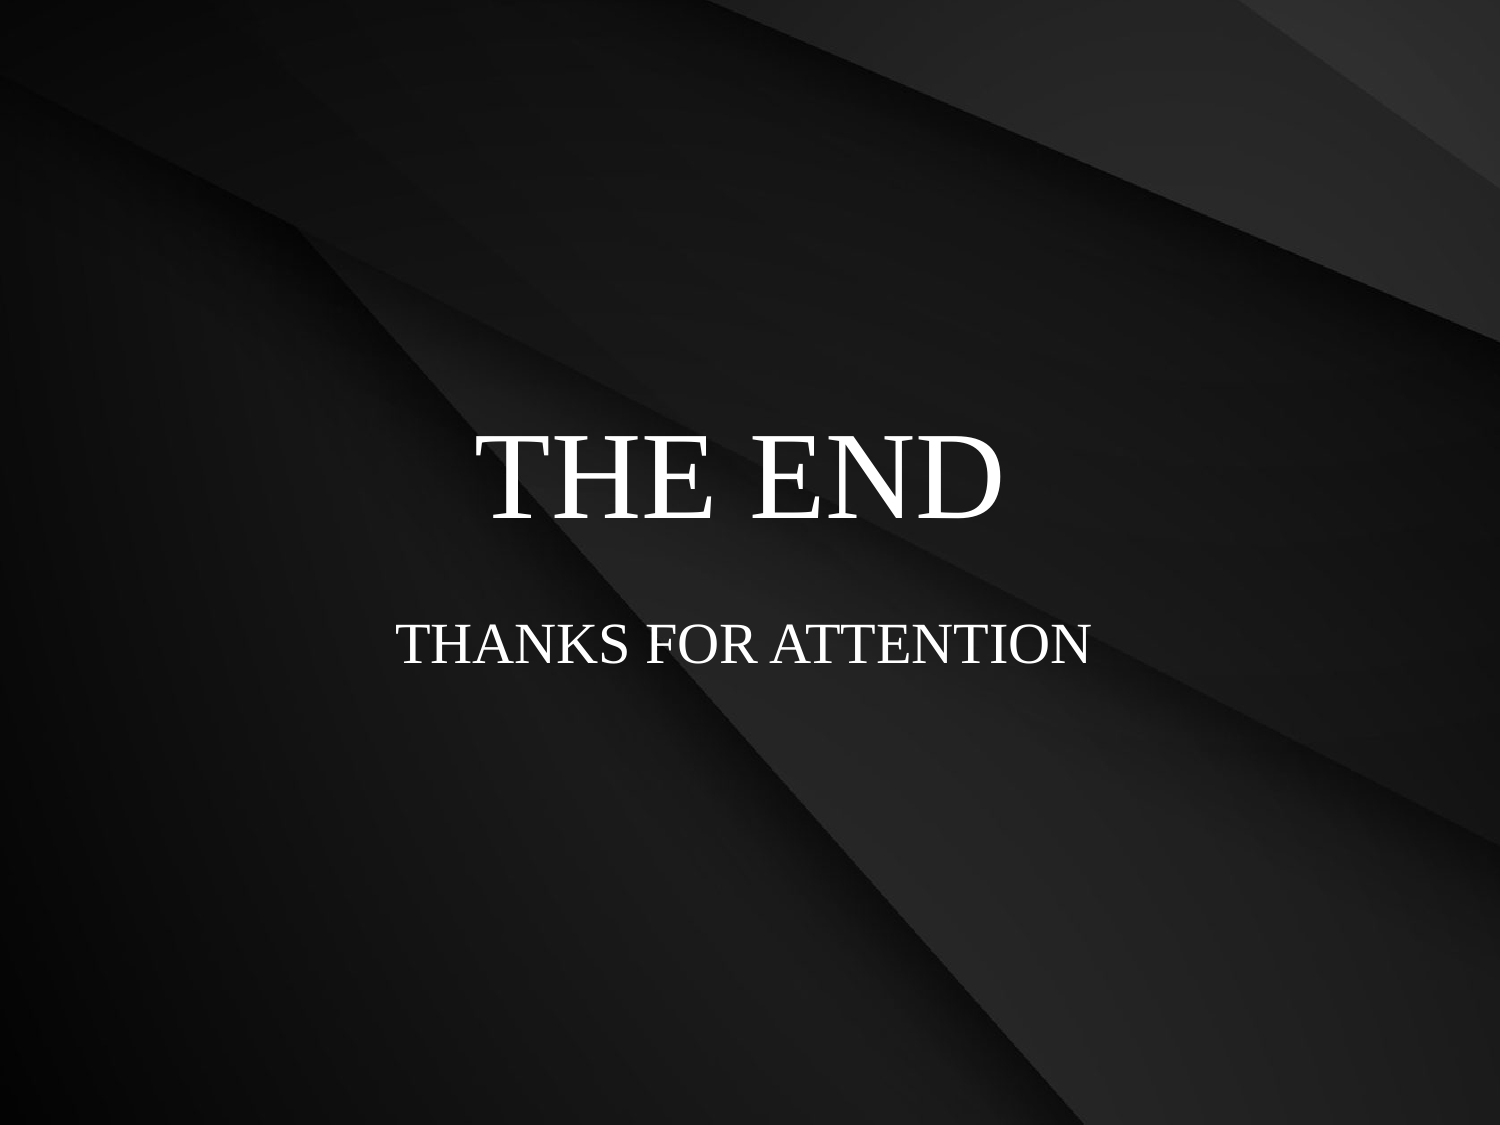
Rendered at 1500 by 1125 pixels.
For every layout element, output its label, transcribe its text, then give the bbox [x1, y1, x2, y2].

picture [0, 0, 1500, 1125]
text_box THE END [460, 386, 1021, 552]
text_box THANKS FOR ATTENTION [380, 597, 1108, 683]
